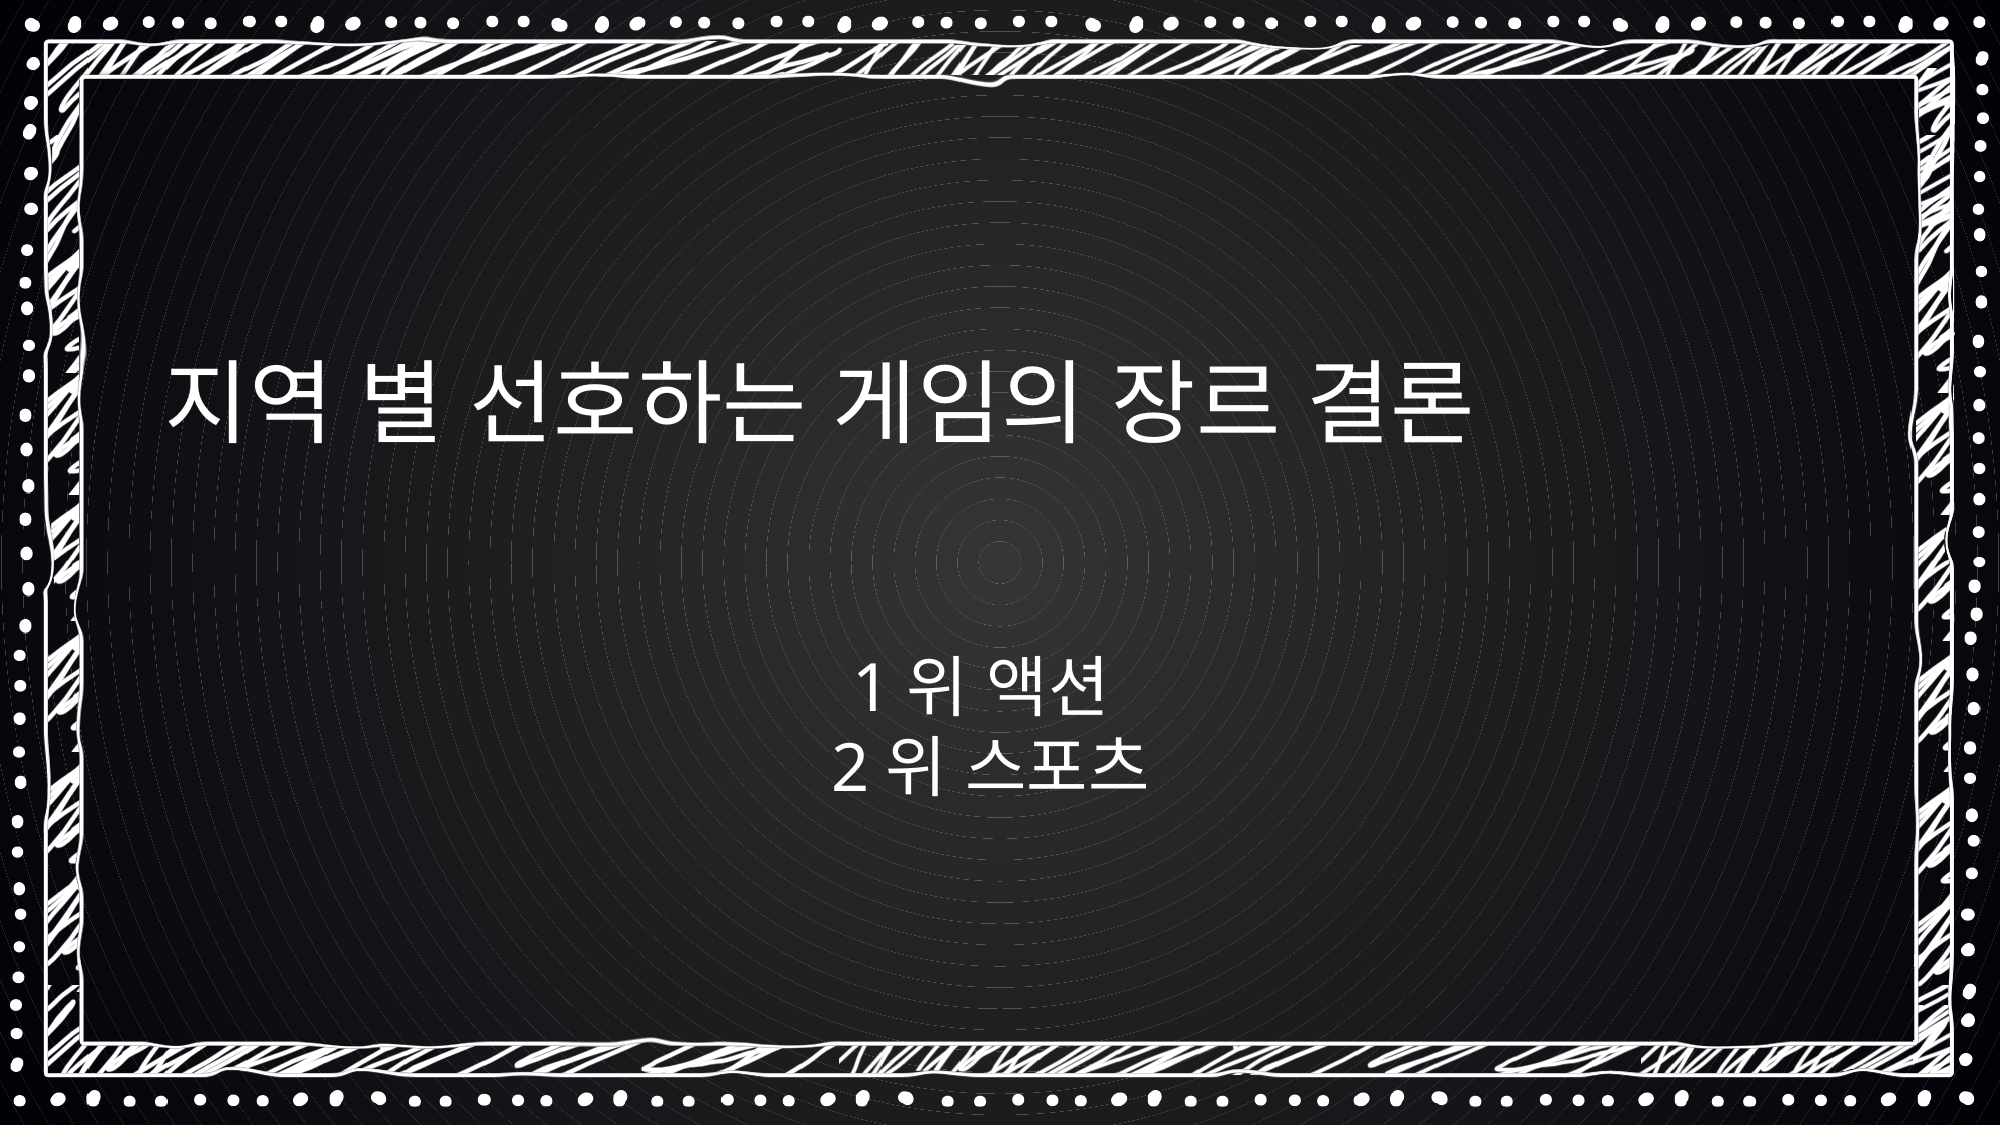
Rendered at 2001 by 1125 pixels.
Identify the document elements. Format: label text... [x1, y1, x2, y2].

title 지역 별 선호하는 게임의 장르 결론 [150, 349, 1850, 591]
picture [9, 15, 1991, 1107]
subtitle 1위 액션 2위 스포츠 [300, 637, 1700, 925]
